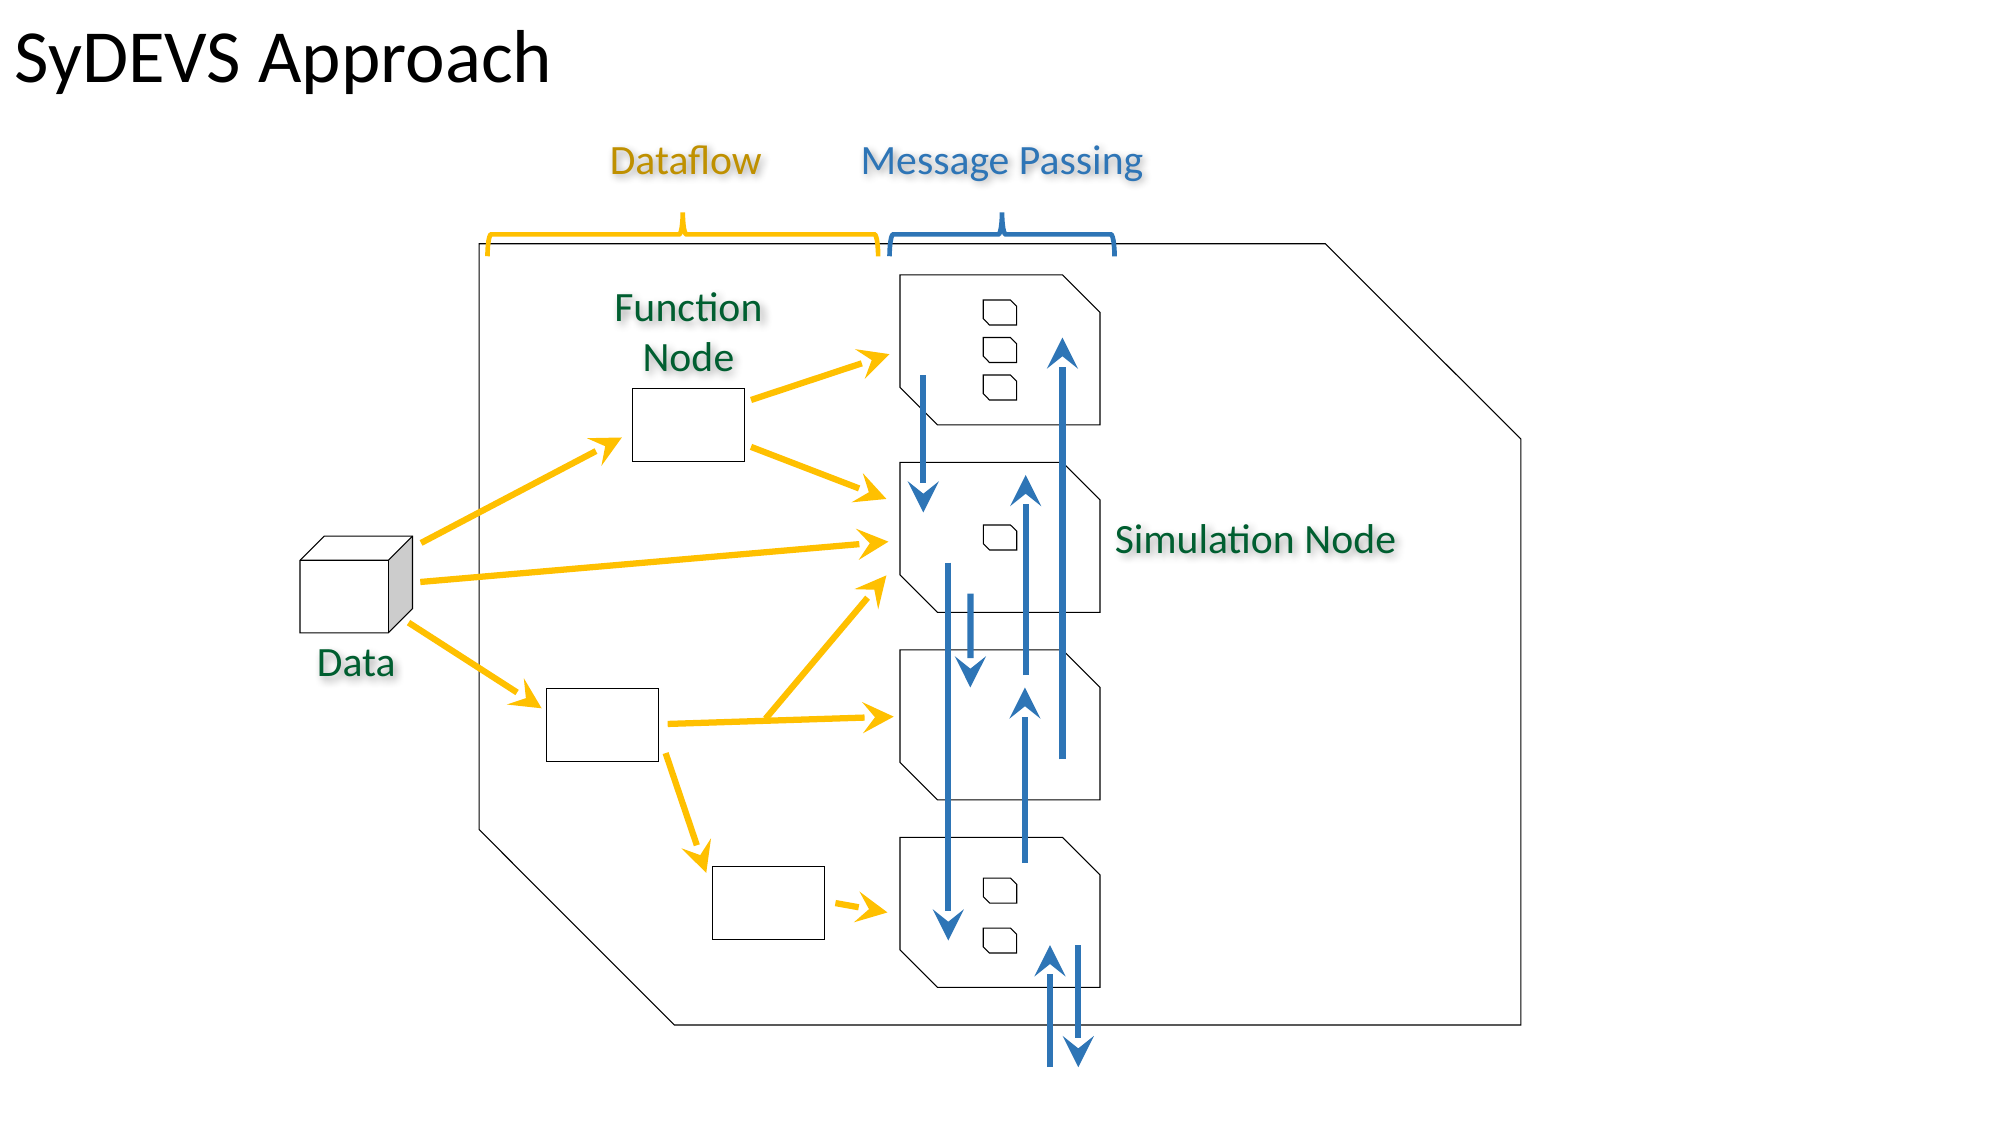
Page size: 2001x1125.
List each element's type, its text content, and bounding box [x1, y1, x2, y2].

text_box SyDEVS Approach [0, 0, 763, 105]
text_box [982, 927, 1018, 954]
text_box [888, 212, 1116, 257]
text_box [899, 274, 1101, 426]
text_box [899, 461, 1059, 613]
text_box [304, 537, 409, 559]
text_box [899, 836, 1101, 988]
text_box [751, 446, 887, 499]
text_box Dataflow [567, 125, 804, 190]
text_box [982, 336, 1018, 364]
text_box [546, 688, 659, 762]
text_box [750, 354, 890, 400]
text_box [486, 212, 880, 257]
text_box Function Node [564, 272, 813, 388]
text_box [982, 524, 1018, 551]
text_box [899, 649, 945, 801]
text_box [982, 877, 1018, 904]
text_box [835, 903, 888, 913]
text_box Simulation Node [1100, 504, 1461, 570]
text_box [712, 866, 825, 940]
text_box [420, 541, 889, 582]
text_box [1066, 465, 1101, 613]
text_box Message Passing [804, 125, 1200, 190]
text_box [667, 716, 894, 724]
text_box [408, 622, 542, 709]
text_box [982, 299, 1018, 326]
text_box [765, 582, 887, 716]
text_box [421, 437, 622, 541]
text_box [982, 374, 1018, 401]
text_box [951, 649, 1101, 801]
text_box [299, 535, 414, 625]
text_box [632, 399, 745, 462]
text_box [478, 243, 1522, 1026]
text_box Data [281, 627, 408, 693]
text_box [665, 753, 707, 873]
text_box [389, 540, 411, 623]
